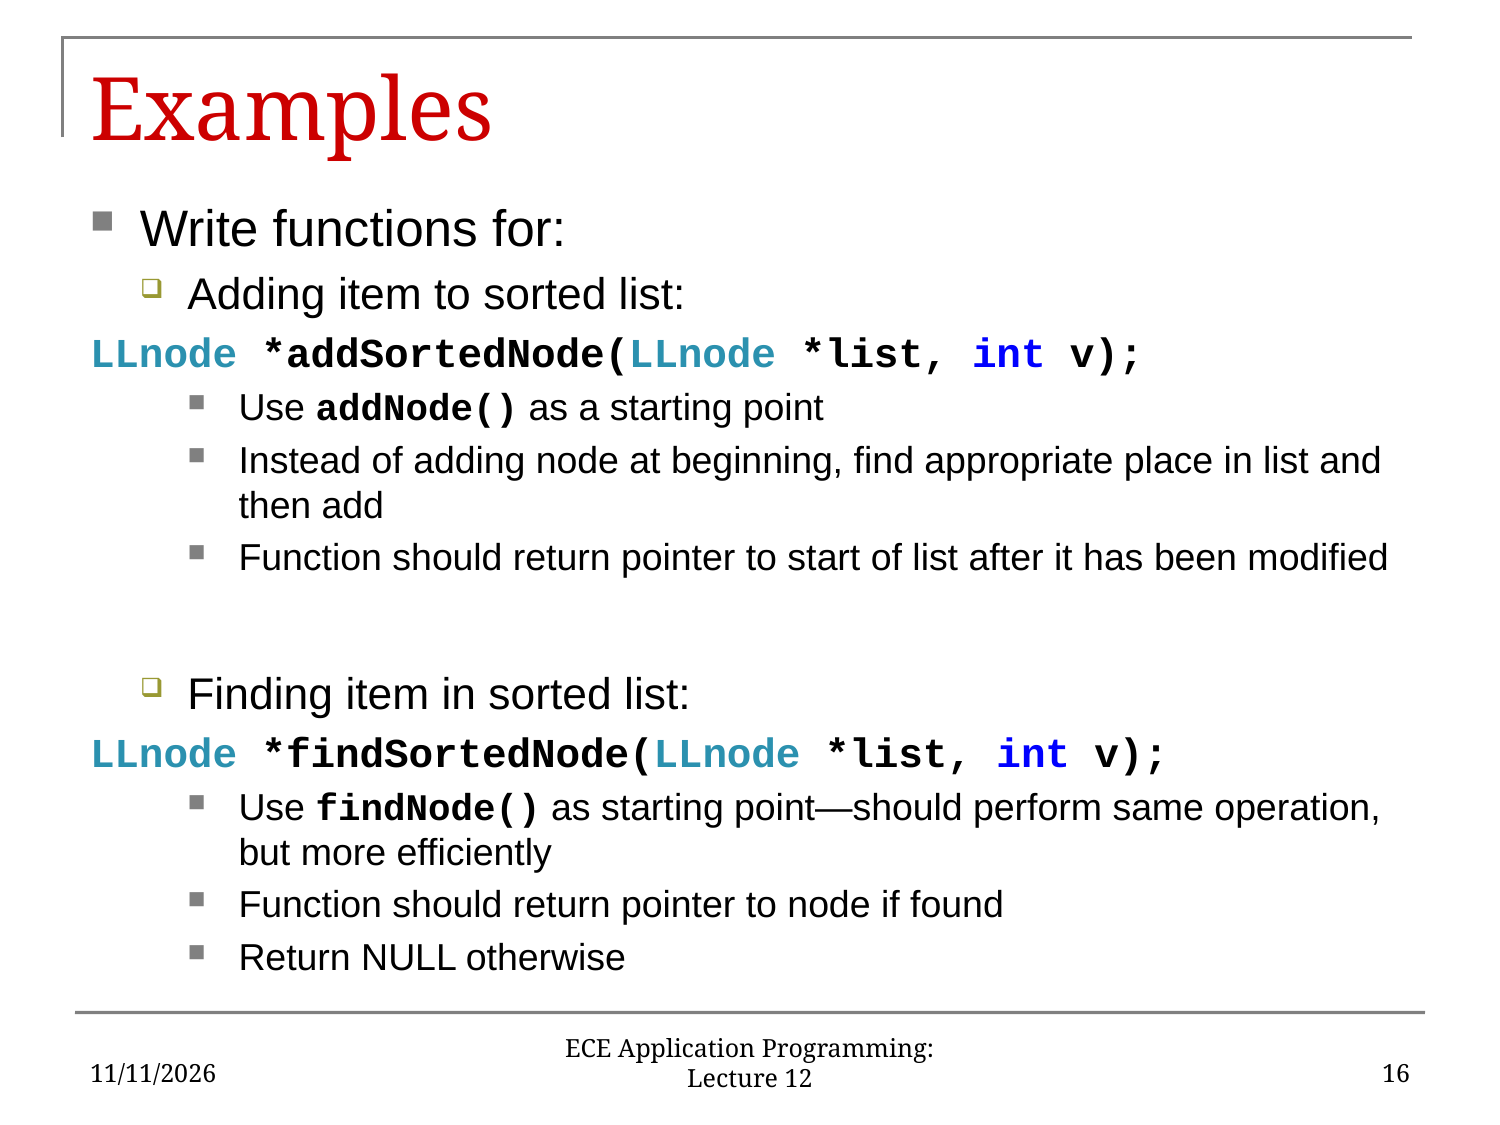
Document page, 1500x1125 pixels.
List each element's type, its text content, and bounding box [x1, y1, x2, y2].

list Write functions for: Adding item to sorted list: LLnode *addSortedNode(LLnode *list, int v); Use addNode() as a starting point Instead of adding node at beginning, find appropriate place in list and then add Function should return pointer to start of list after it has been modified Finding item in sorted list: LLnode *findSortedNode(LLnode *list, int v); Use findNode() as starting point—should perform same operation, but more efficiently Function should return pointer to node if found Return NULL otherwise [75, 187, 1425, 1006]
title Examples [75, 45, 1425, 163]
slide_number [74, 1023, 426, 1100]
slide_number 16 [1074, 1023, 1426, 1100]
footer ECE Application Programming: Lecture 12 [512, 1024, 988, 1101]
